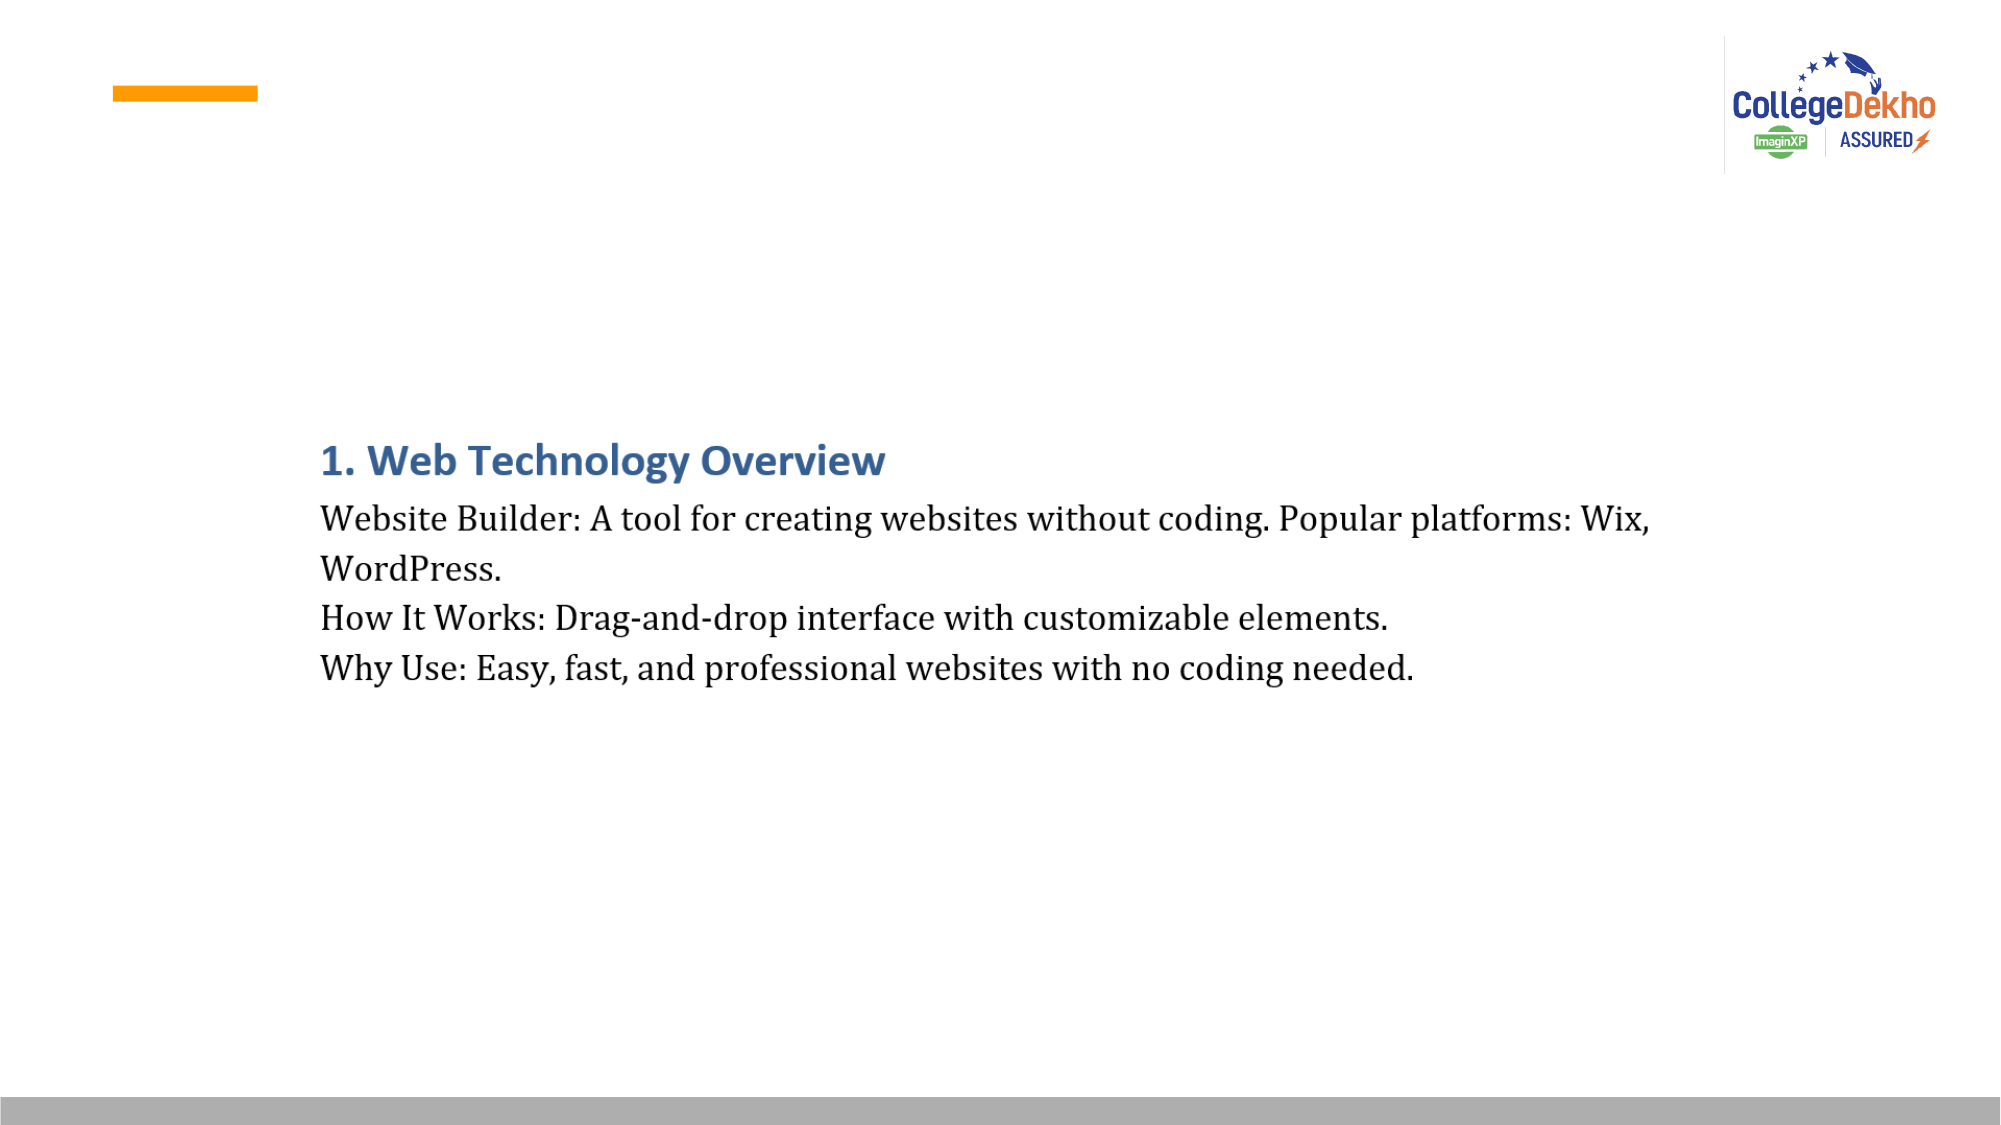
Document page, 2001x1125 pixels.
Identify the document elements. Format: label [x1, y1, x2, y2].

picture [272, 401, 1728, 724]
picture [0, 1080, 2001, 1125]
picture [1724, 36, 1943, 174]
